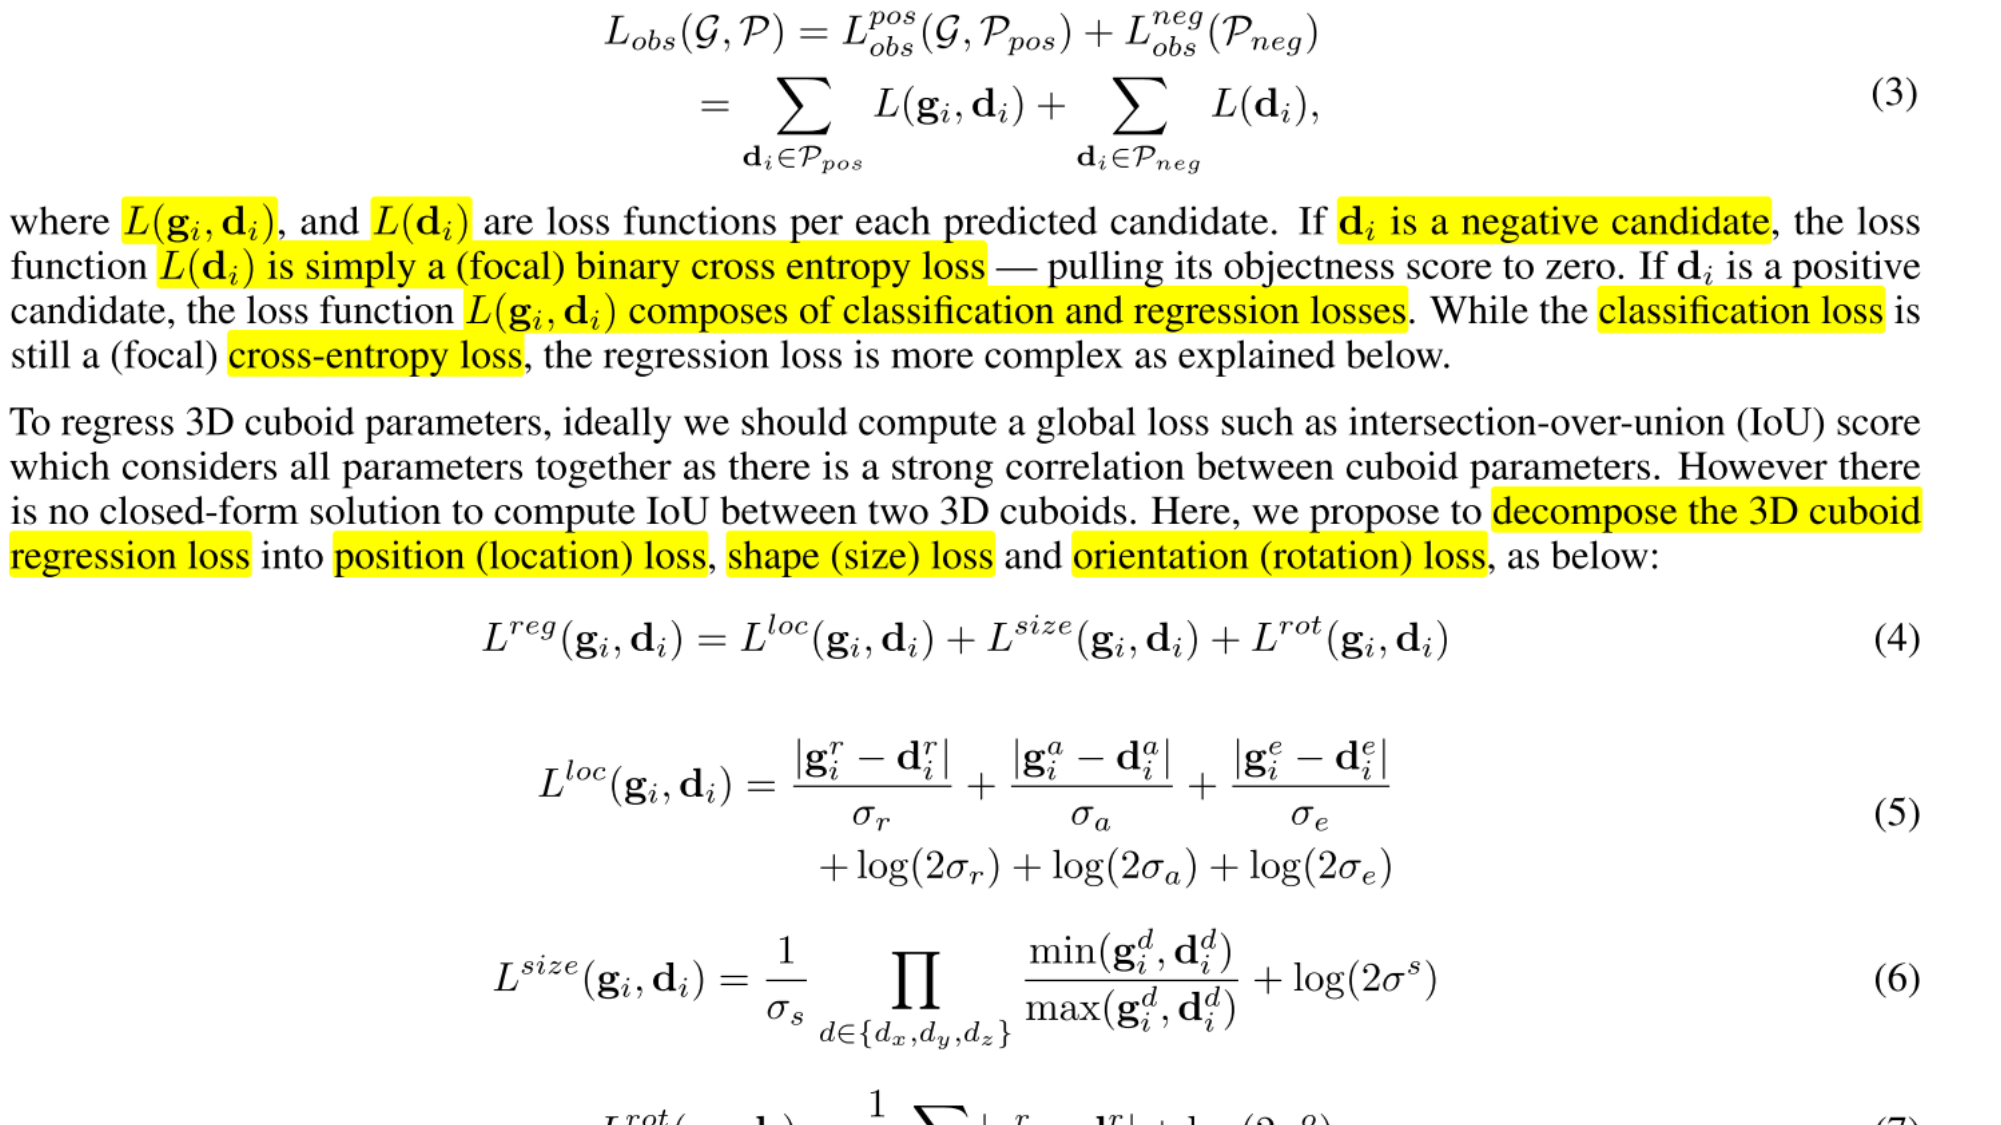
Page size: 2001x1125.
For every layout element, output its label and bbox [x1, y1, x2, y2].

text_box [0, 0, 1936, 1125]
